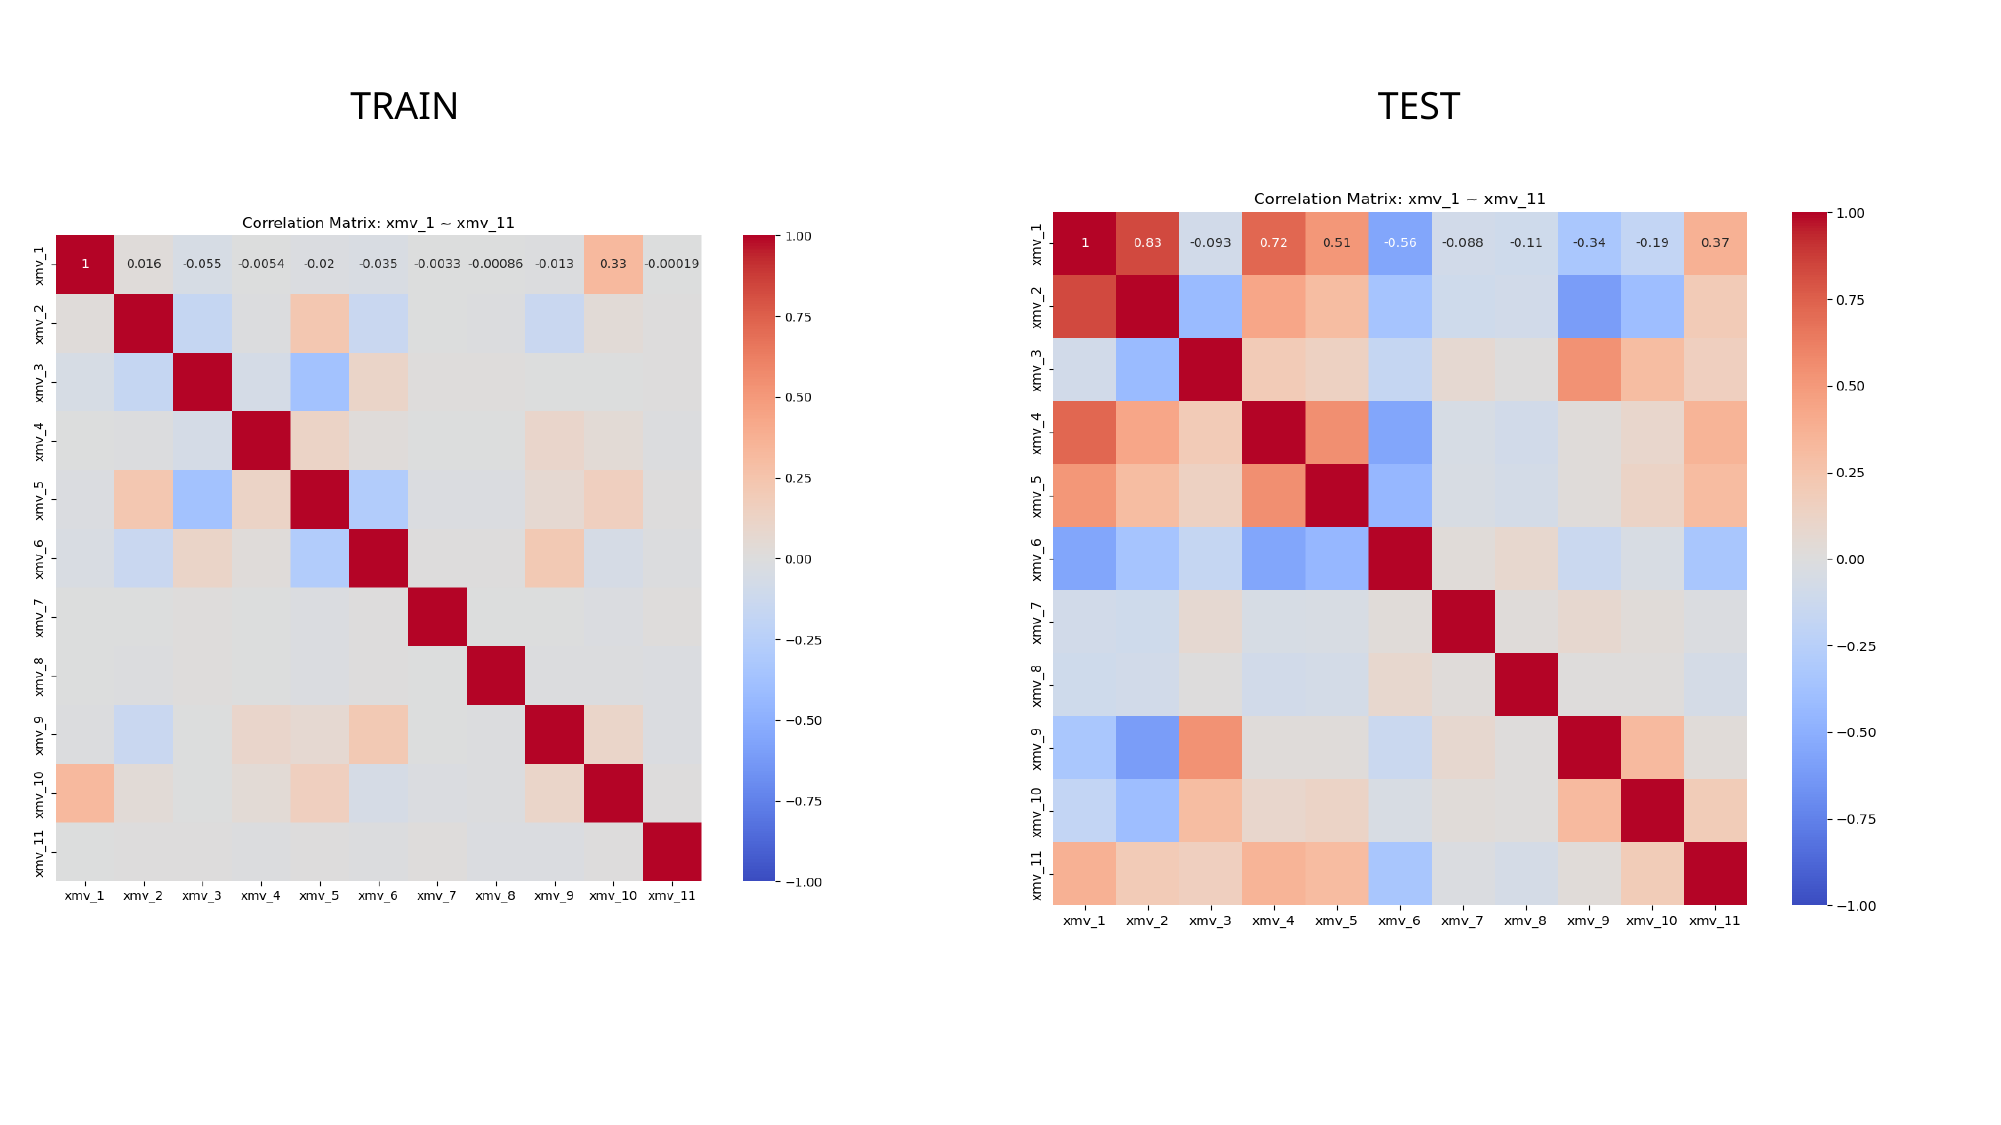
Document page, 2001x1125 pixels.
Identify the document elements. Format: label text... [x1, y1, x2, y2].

picture [986, 177, 1943, 943]
picture [24, 208, 830, 912]
text_box TEST [1363, 74, 1604, 135]
text_box TRAIN [335, 74, 576, 135]
